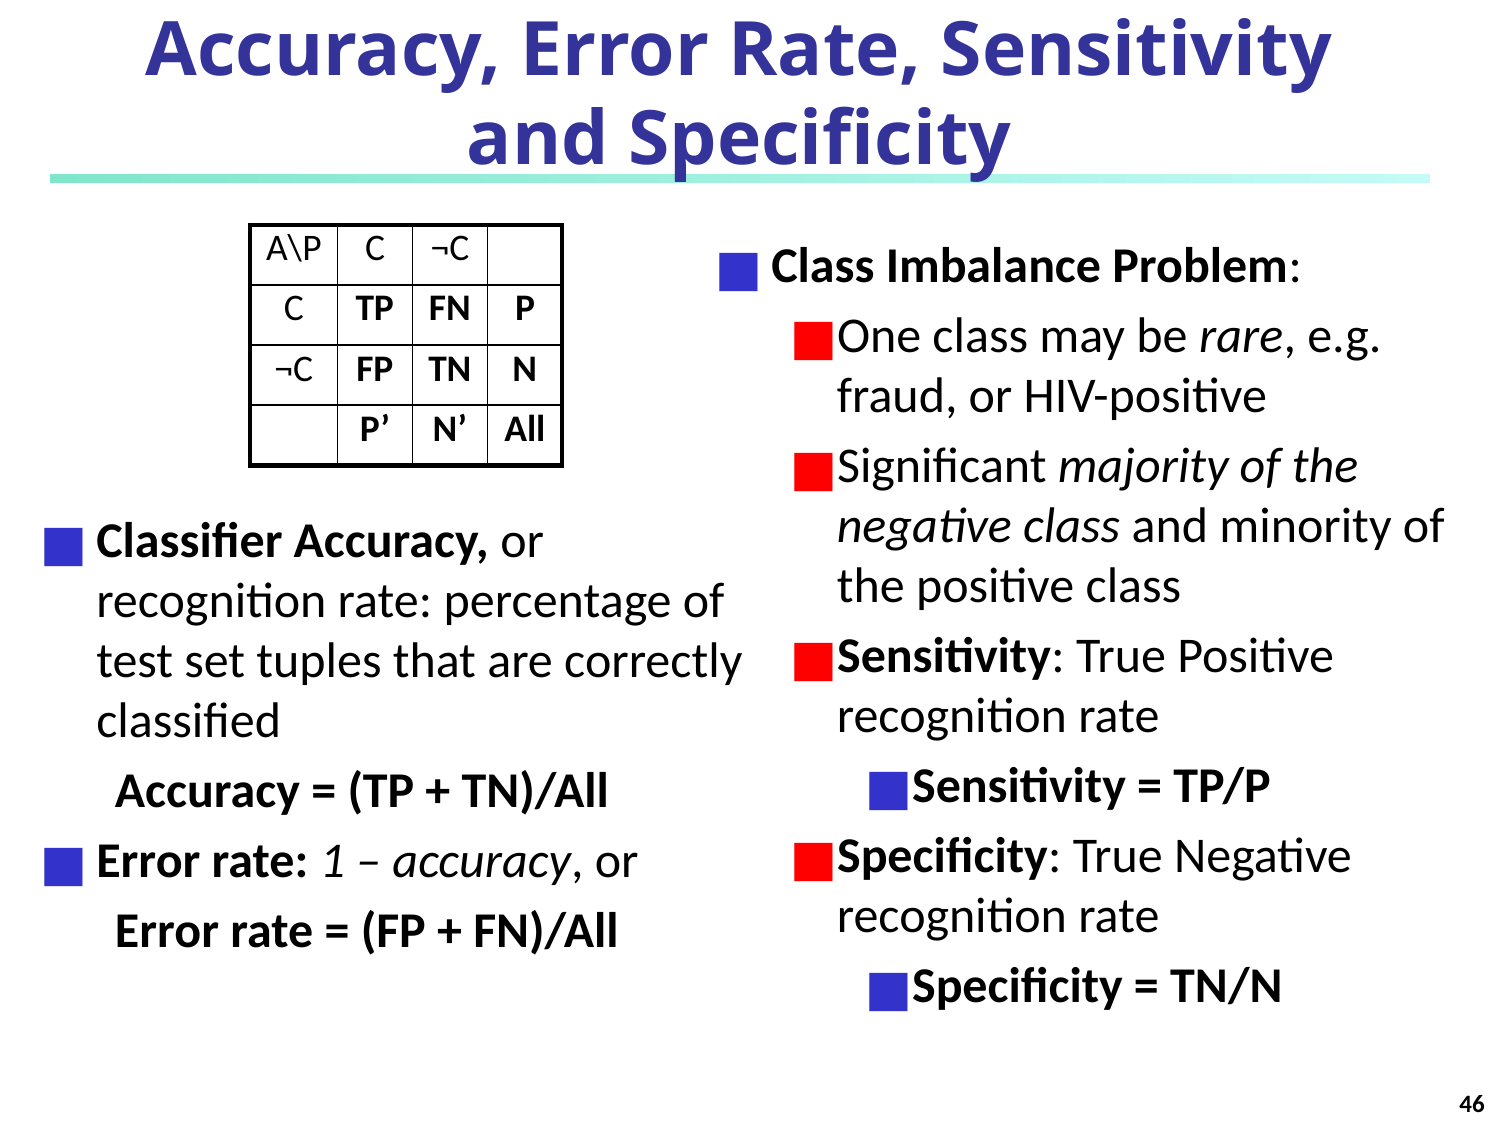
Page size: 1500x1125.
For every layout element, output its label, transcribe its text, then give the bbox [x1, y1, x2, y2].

table_header C [338, 227, 412, 284]
table_cell FN [413, 286, 487, 344]
list Classifier Accuracy, or recognition rate: percentage of test set tuples that are correctly classified Accuracy = (TP + TN)/All Error rate: 1 – accuracy, or Error rate = (FP + FN)/All [24, 500, 800, 1075]
table_cell P’ [338, 406, 412, 463]
table_header A\P [252, 227, 337, 284]
table_cell All [488, 406, 560, 463]
table_cell P [488, 286, 560, 344]
text_box Class Imbalance Problem: One class may be rare, e.g. fraud, or HIV-positive Significant majority of the negative class and minority of the positive class Sensitivity: True Positive recognition rate Sensitivity = TP/P Specificity: True Negative recognition rate Specificity = TN/N [699, 224, 1475, 1063]
title Classifier Evaluation Metrics: Accuracy, Error Rate, Sensitivity and Specificity [50, 0, 1429, 188]
table_cell TP [338, 286, 412, 344]
table_cell ¬C [252, 346, 337, 404]
text_box ‹#› [1187, 1062, 1500, 1125]
table_cell C [252, 286, 337, 344]
table_cell FP [338, 346, 412, 404]
table_cell N [488, 346, 560, 404]
table_cell N’ [413, 406, 487, 463]
table_header ¬C [413, 227, 487, 284]
table_header [488, 227, 560, 284]
table_cell [252, 406, 337, 463]
table_cell TN [413, 346, 487, 404]
